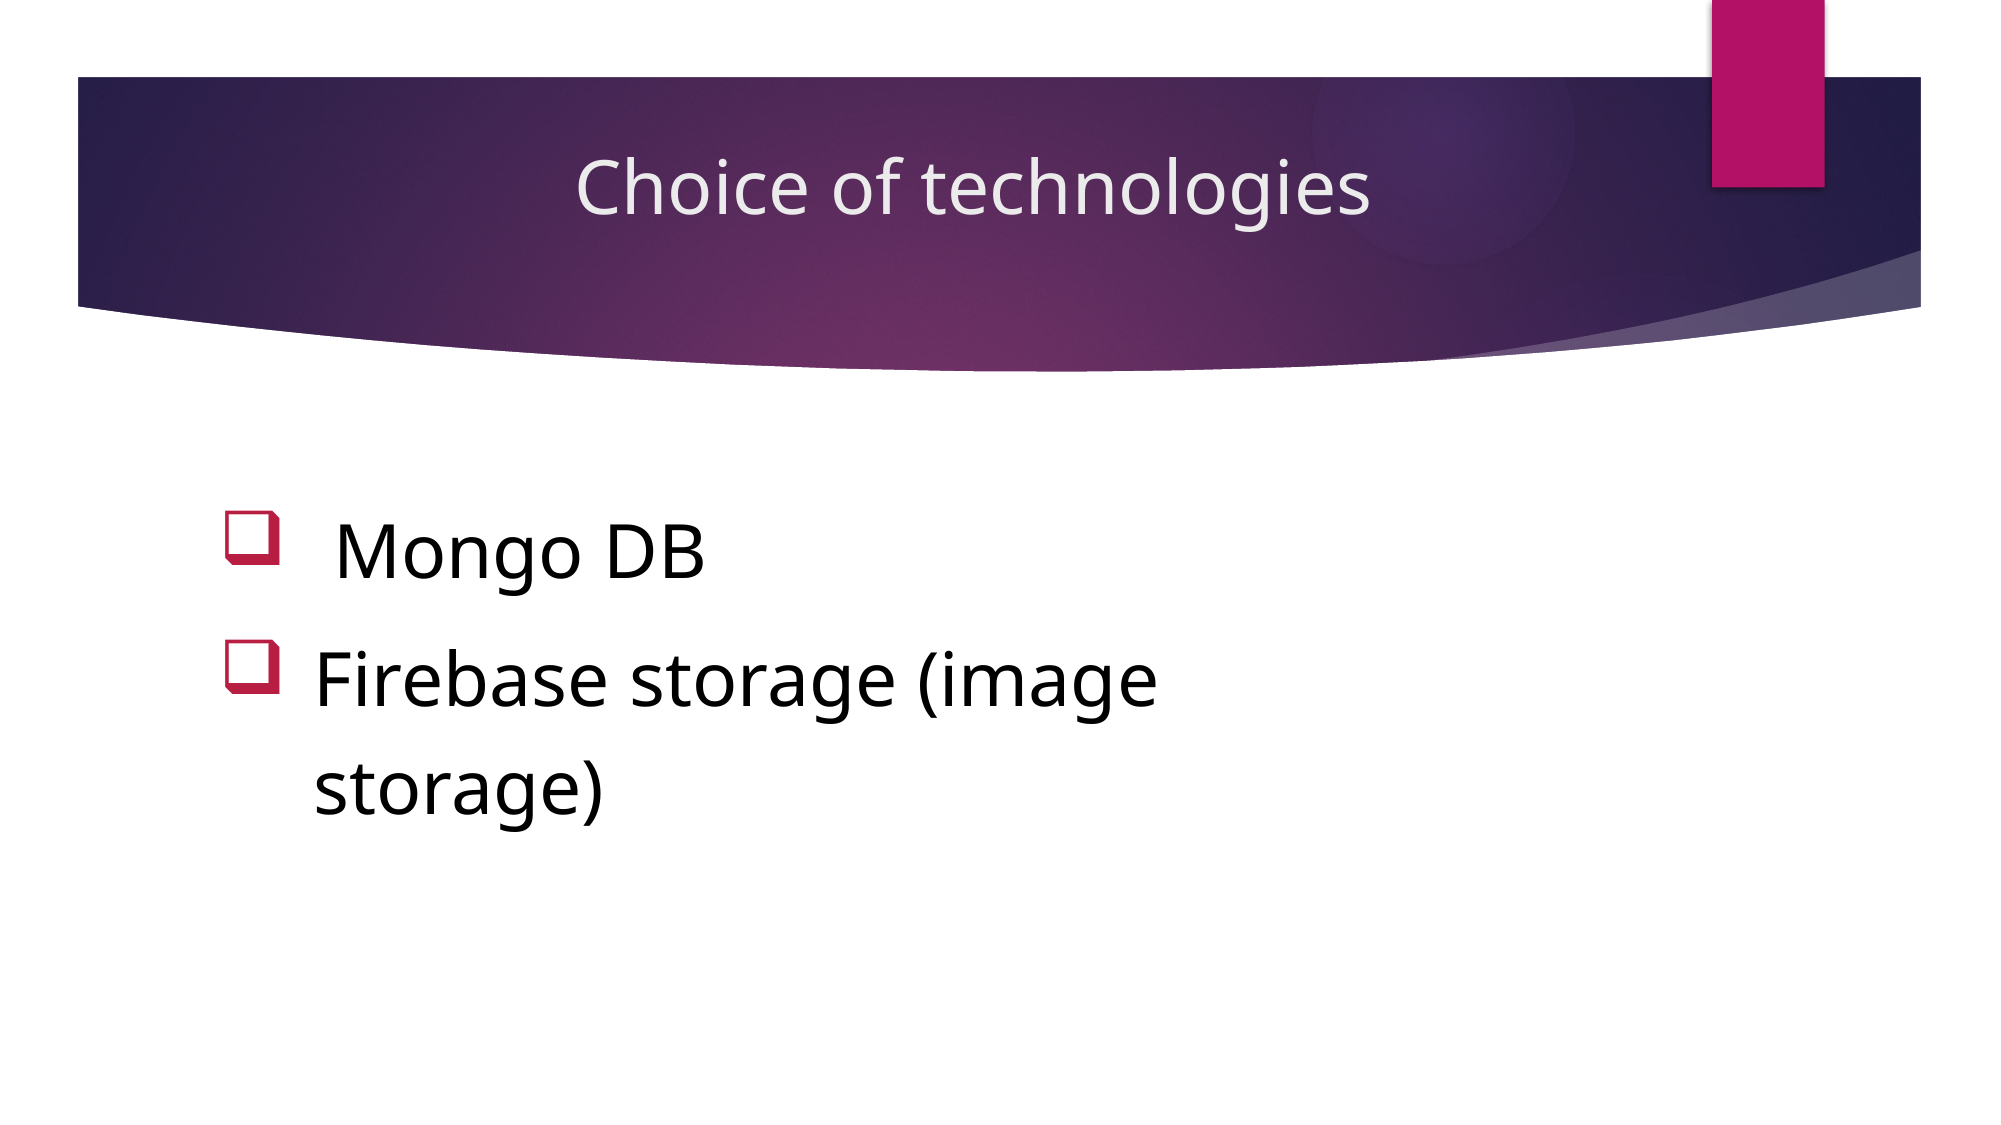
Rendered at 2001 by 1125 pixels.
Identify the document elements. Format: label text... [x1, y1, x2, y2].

text_box Mongo DB Firebase storage (image storage) [130, 477, 1455, 883]
title Choice of technologies [112, 98, 1835, 271]
